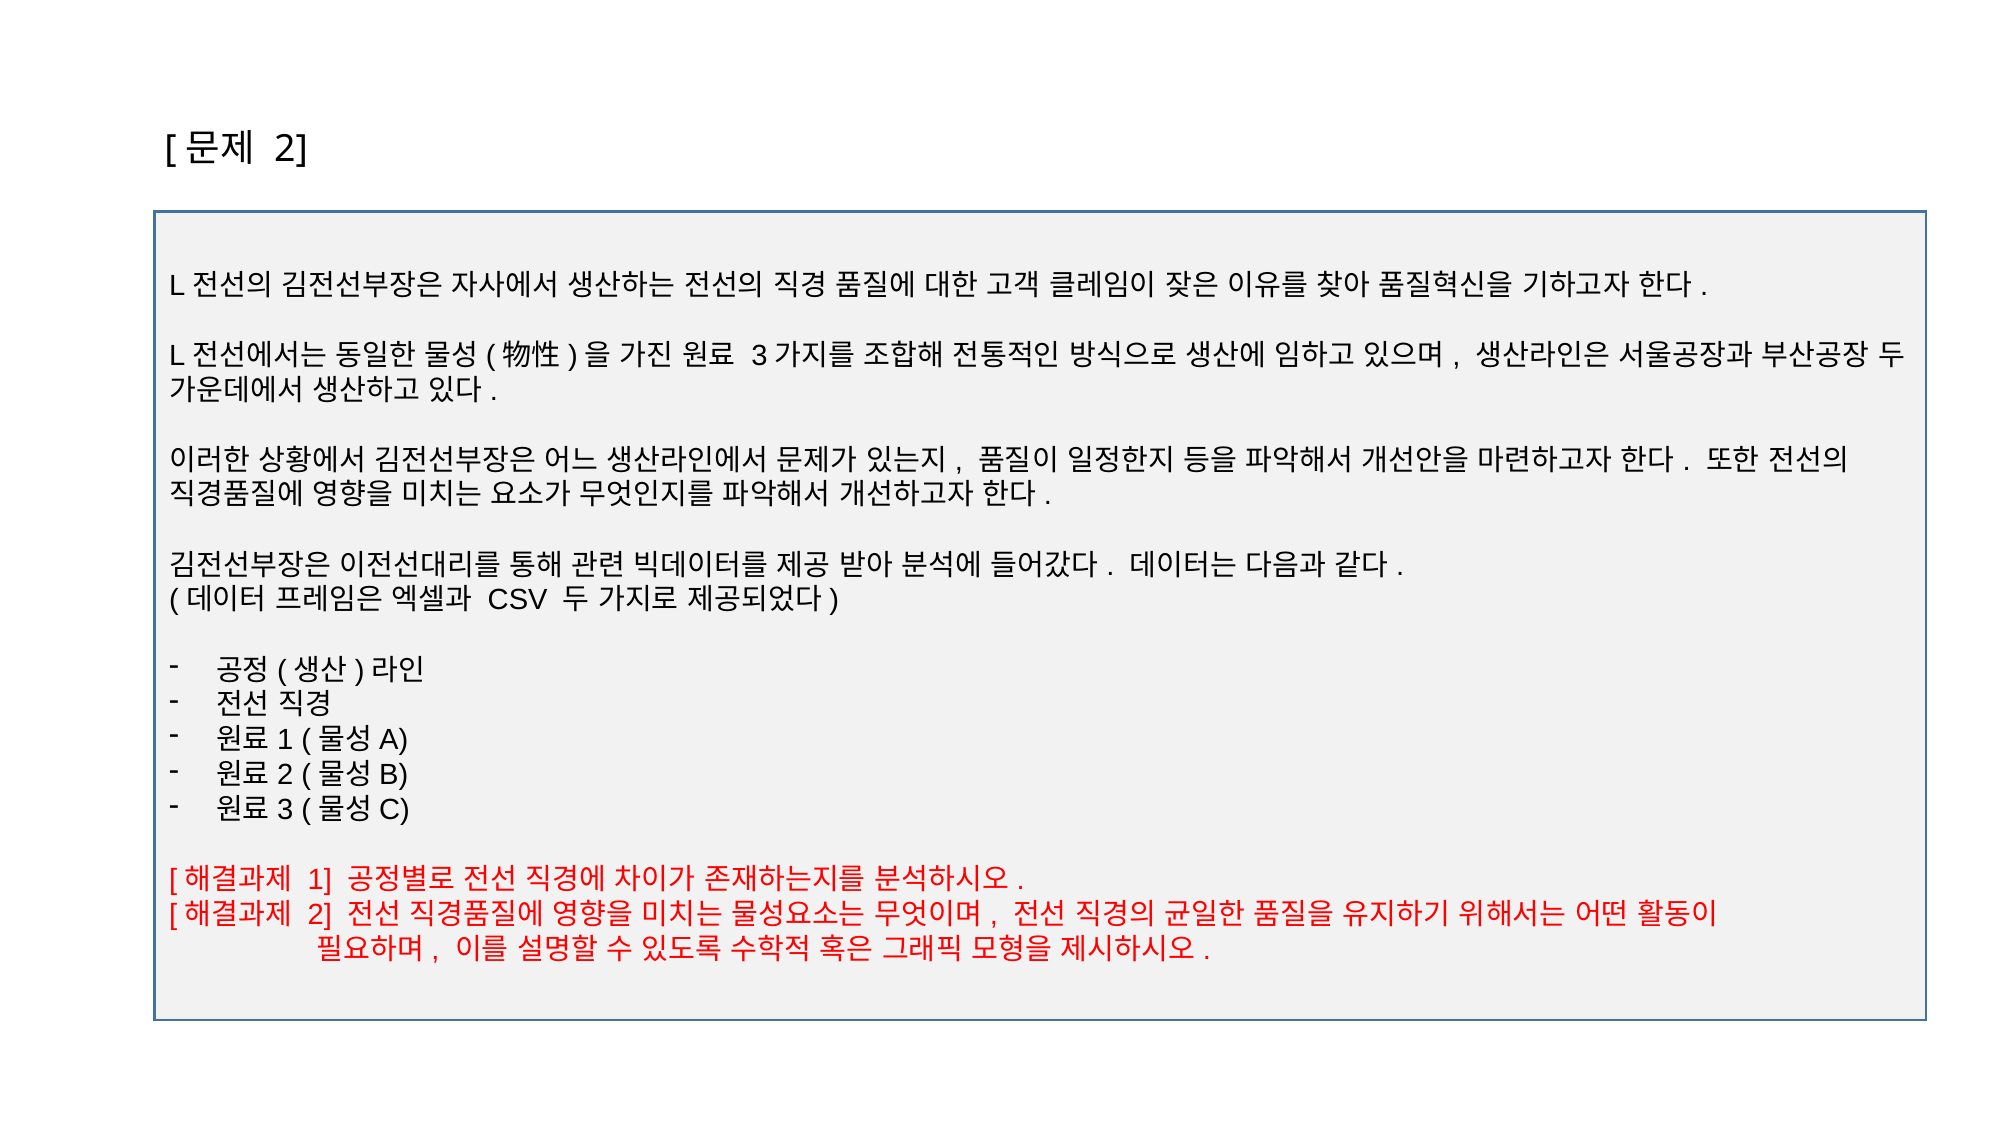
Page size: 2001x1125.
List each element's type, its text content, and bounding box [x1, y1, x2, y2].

text_box L전선의 김전선부장은 자사에서 생산하는 전선의 직경 품질에 대한 고객 클레임이 잦은 이유를 찾아 품질혁신을 기하고자 한다. L전선에서는 동일한 물성(物性)을 가진 원료 3가지를 조합해 전통적인 방식으로 생산에 임하고 있으며, 생산라인은 서울공장과 부산공장 두 가운데에서 생산하고 있다. 이러한 상황에서 김전선부장은 어느 생산라인에서 문제가 있는지, 품질이 일정한지 등을 파악해서 개선안을 마련하고자 한다. 또한 전선의 직경품질에 영향을 미치는 요소가 무엇인지를 파악해서 개선하고자 한다. 김전선부장은 이전선대리를 통해 관련 빅데이터를 제공 받아 분석에 들어갔다. 데이터는 다음과 같다. (데이터 프레임은 엑셀과 CSV 두 가지로 제공되었다) 공정(생산)라인 전선 직경 원료1 (물성A) 원료2 (물성B) 원료3 (물성C) [해결과제 1] 공정별로 전선 직경에 차이가 존재하는지를 분석하시오. [해결과제 2] 전선 직경품질에 영향을 미치는 물성요소는 무엇이며, 전선 직경의 균일한 품질을 유지하기 위해서는 어떤 활동이 필요하며, 이를 설명할 수 있도록 수학적 혹은 그래픽 모형을 제시하시오. [153, 210, 1927, 1021]
text_box [문제 2] [149, 116, 323, 177]
